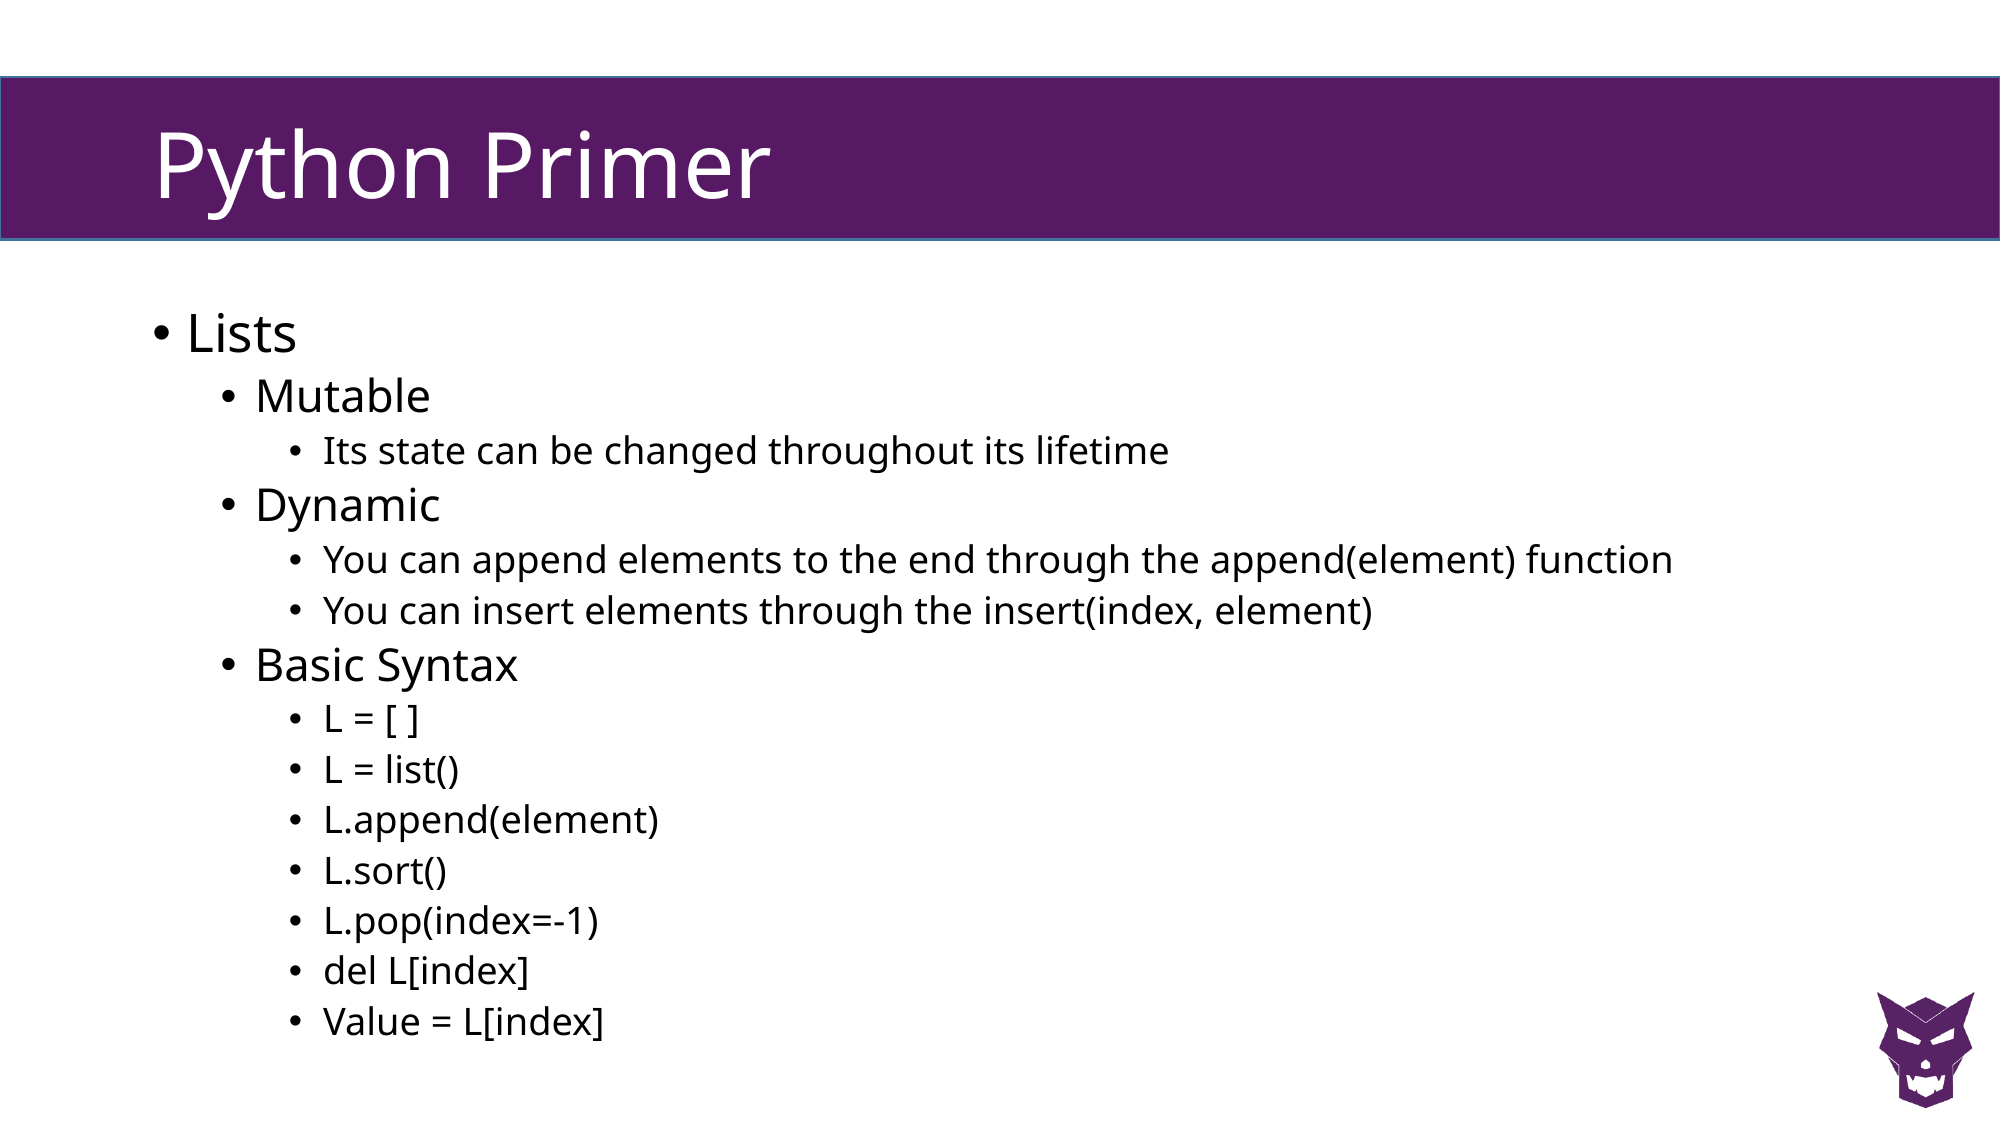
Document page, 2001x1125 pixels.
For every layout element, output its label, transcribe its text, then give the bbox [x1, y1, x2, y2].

title Python Primer [137, 59, 1863, 278]
text_box [0, 76, 137, 241]
picture [1856, 981, 1994, 1120]
list Lists Mutable Its state can be changed throughout its lifetime Dynamic You can append elements to the end through the append(element) function You can insert elements through the insert(index, element) Basic Syntax L = [ ] L = list() L.append(element) L.sort() L.pop(index=-1) del L[index] Value = L[index] [137, 299, 1863, 1055]
text_box [1863, 76, 2000, 241]
